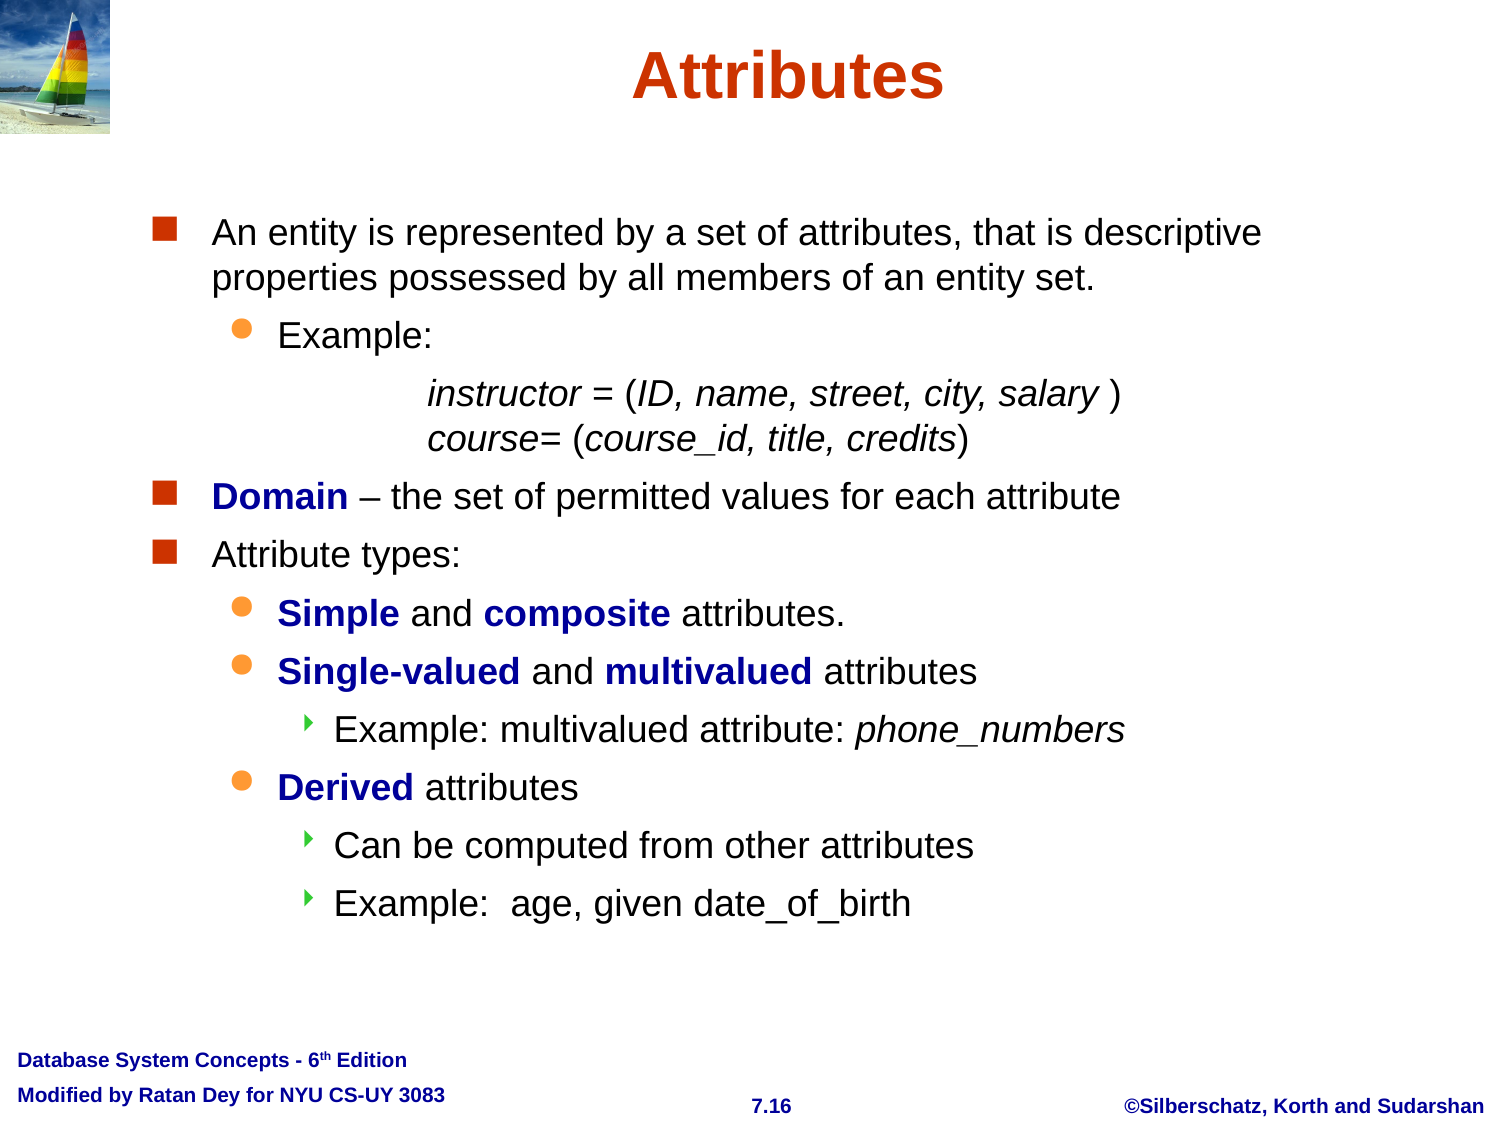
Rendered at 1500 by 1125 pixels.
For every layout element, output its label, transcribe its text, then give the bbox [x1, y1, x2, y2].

list An entity is represented by a set of attributes, that is descriptive properties possessed by all members of an entity set. Example: instructor = (ID, name, street, city, salary ) course= (course_id, title, credits) Domain – the set of permitted values for each attribute Attribute types: Simple and composite attributes. Single-valued and multivalued attributes Example: multivalued attribute: phone_numbers Derived attributes Can be computed from other attributes Example: age, given date_of_birth [140, 200, 1448, 1086]
picture [0, 0, 110, 134]
title Attributes [125, 18, 1452, 120]
